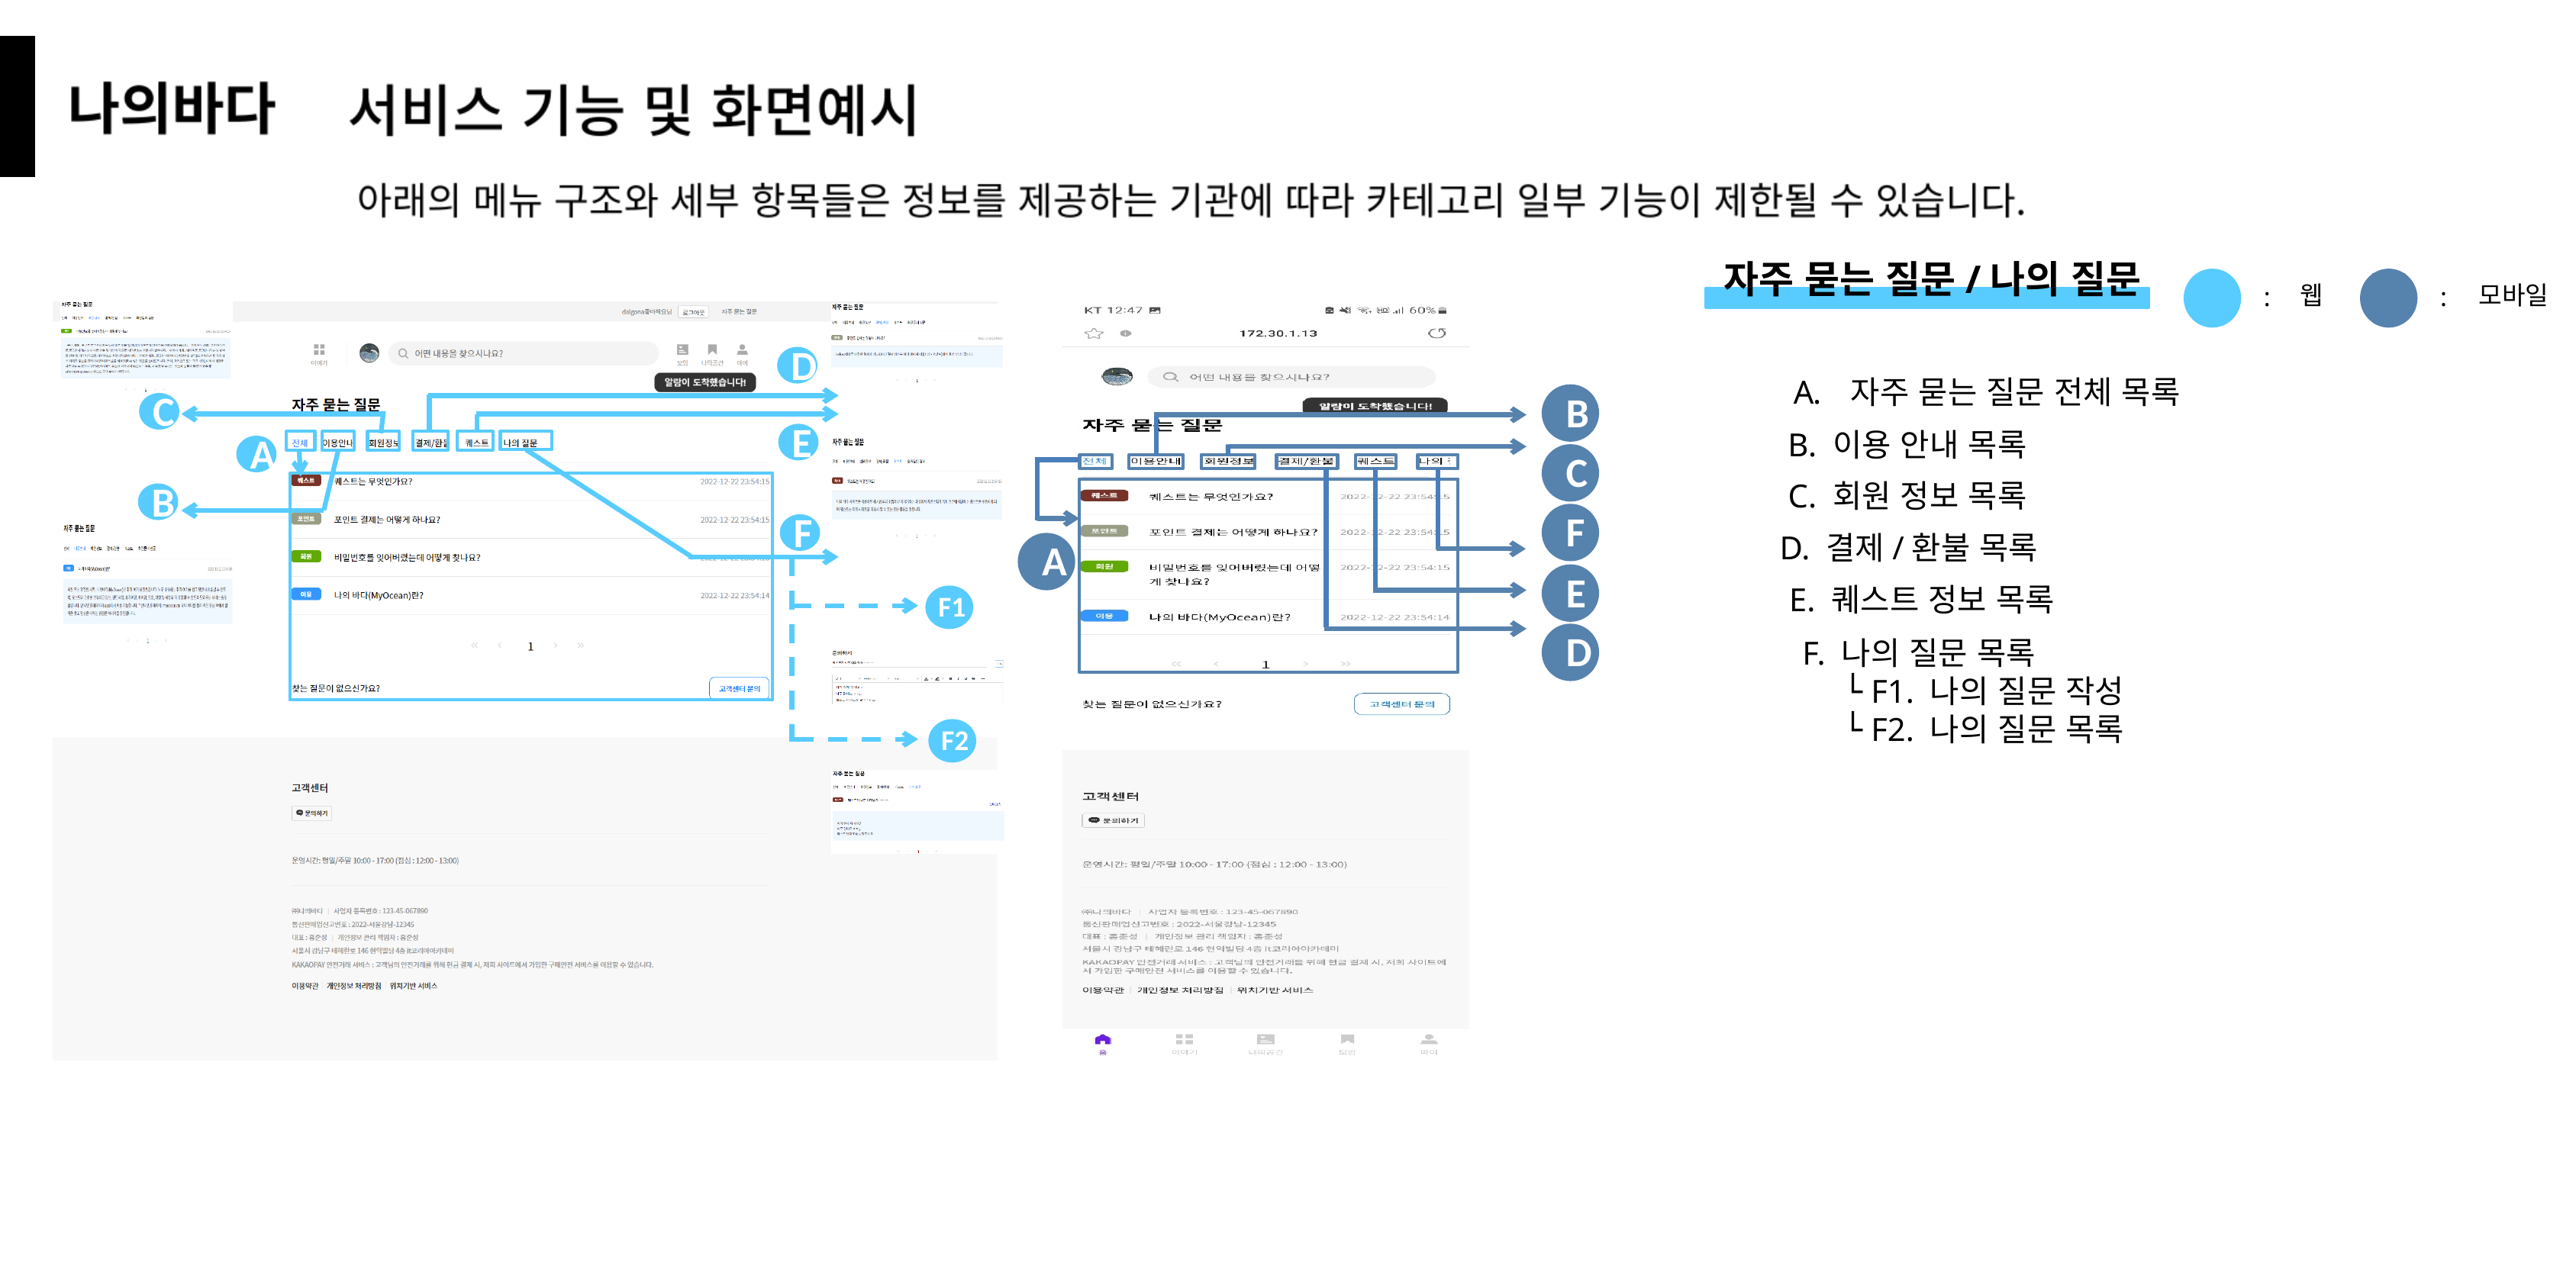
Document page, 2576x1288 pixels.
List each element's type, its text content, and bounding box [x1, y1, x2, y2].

picture [338, 61, 943, 165]
text_box E. 퀘스트 정보 목록 [1778, 574, 2067, 624]
text_box 자주 묻는 질문/나의 질문 [1713, 249, 2153, 307]
picture [351, 166, 2042, 237]
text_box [2184, 269, 2240, 327]
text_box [781, 501, 819, 563]
text_box D. 결제/환불 목록 [1768, 522, 2050, 572]
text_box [380, 420, 384, 434]
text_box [779, 410, 817, 472]
text_box 자주 묻는 질문 전체 목록 [1782, 366, 2193, 417]
picture [53, 301, 1005, 1061]
text_box B. 이용 안내 목록 [1776, 419, 2039, 469]
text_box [1543, 499, 1598, 559]
text_box F. 나의 질문 목록 └ F1. 나의 질문 작성 └ F2. 나의 질문 목록 [1791, 627, 2136, 754]
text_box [779, 333, 817, 395]
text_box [139, 469, 177, 532]
text_box 모바일 [2468, 273, 2561, 316]
text_box C. 회원 정보 목록 [1776, 470, 2039, 520]
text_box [1019, 529, 1074, 591]
picture [1062, 301, 1469, 1061]
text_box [1543, 620, 1598, 682]
text_box 웹 [2288, 273, 2335, 316]
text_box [0, 36, 35, 177]
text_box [298, 449, 301, 477]
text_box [1543, 380, 1598, 440]
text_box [525, 449, 694, 559]
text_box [1543, 560, 1598, 619]
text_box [927, 716, 983, 763]
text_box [323, 449, 339, 510]
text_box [2361, 269, 2416, 327]
text_box : [2252, 275, 2282, 317]
text_box : [2429, 275, 2458, 317]
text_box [924, 582, 980, 630]
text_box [140, 379, 179, 442]
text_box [1543, 440, 1598, 499]
picture [60, 57, 303, 163]
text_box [237, 422, 276, 485]
text_box [1704, 287, 2150, 309]
